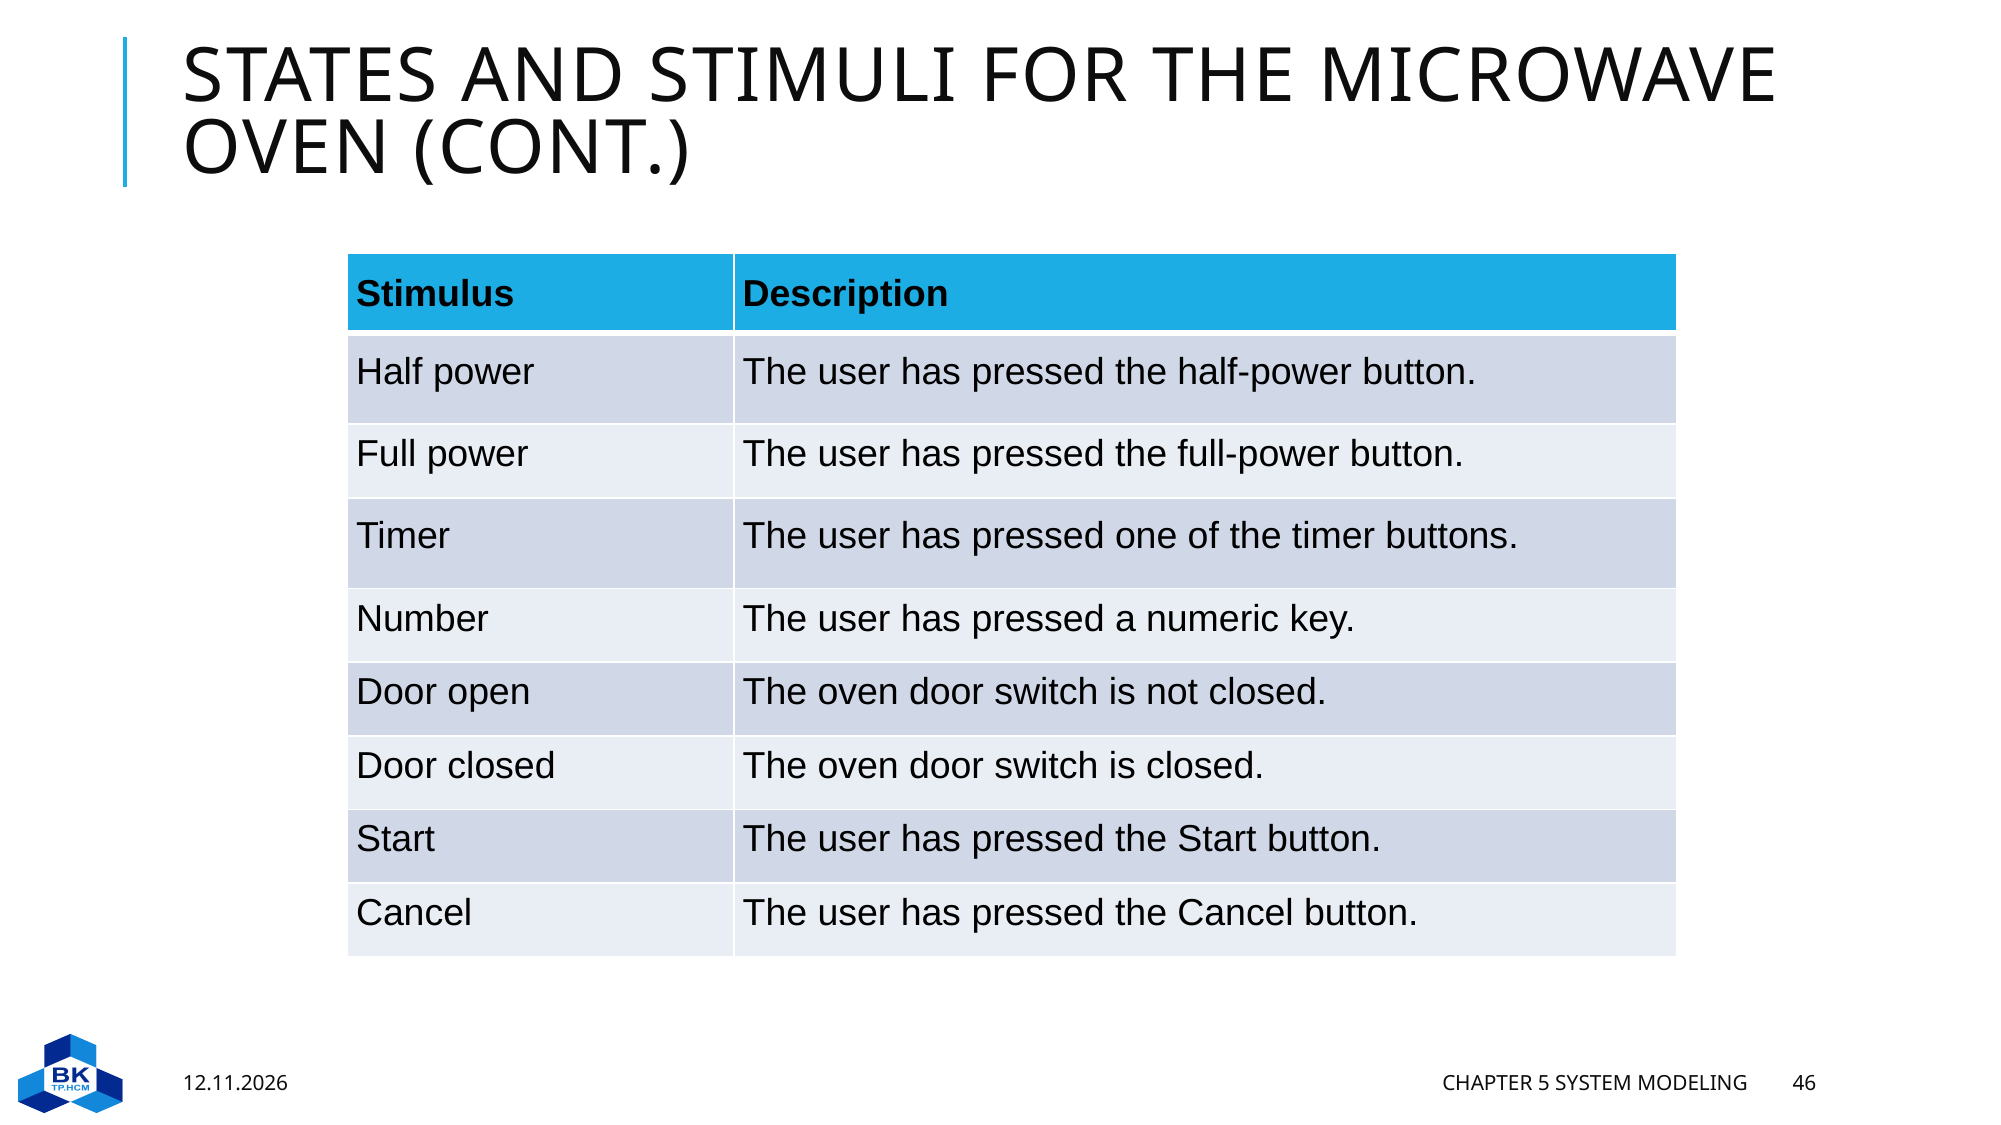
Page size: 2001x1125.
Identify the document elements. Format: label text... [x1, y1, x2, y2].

table_cell Cancel [348, 884, 733, 956]
table_cell Door closed [348, 737, 733, 809]
table_header Description [735, 254, 1676, 330]
title States and stimuli for the microwave oven (cont.) [168, 15, 1938, 216]
table_cell Full power [348, 425, 733, 497]
table_cell The user has pressed the half-power button. [735, 336, 1676, 423]
table_cell Half power [348, 336, 733, 423]
footer Chapter 5 System modeling [794, 1061, 1763, 1107]
table_cell The user has pressed the Start button. [735, 810, 1676, 882]
table_cell The user has pressed the full-power button. [735, 425, 1676, 497]
table_header Stimulus [348, 254, 733, 330]
table_cell The user has pressed one of the timer buttons. [735, 499, 1676, 588]
table_cell Number [348, 589, 733, 661]
table_cell The user has pressed the Cancel button. [735, 884, 1676, 956]
table_cell Start [348, 810, 733, 882]
slide_number 46 [1777, 1061, 1938, 1107]
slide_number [168, 1061, 522, 1107]
table_cell Door open [348, 663, 733, 735]
table_cell Timer [348, 499, 733, 588]
table_cell The oven door switch is closed. [735, 737, 1676, 809]
table_cell The oven door switch is not closed. [735, 663, 1676, 735]
picture [0, 1027, 143, 1125]
table_cell The user has pressed a numeric key. [735, 589, 1676, 661]
